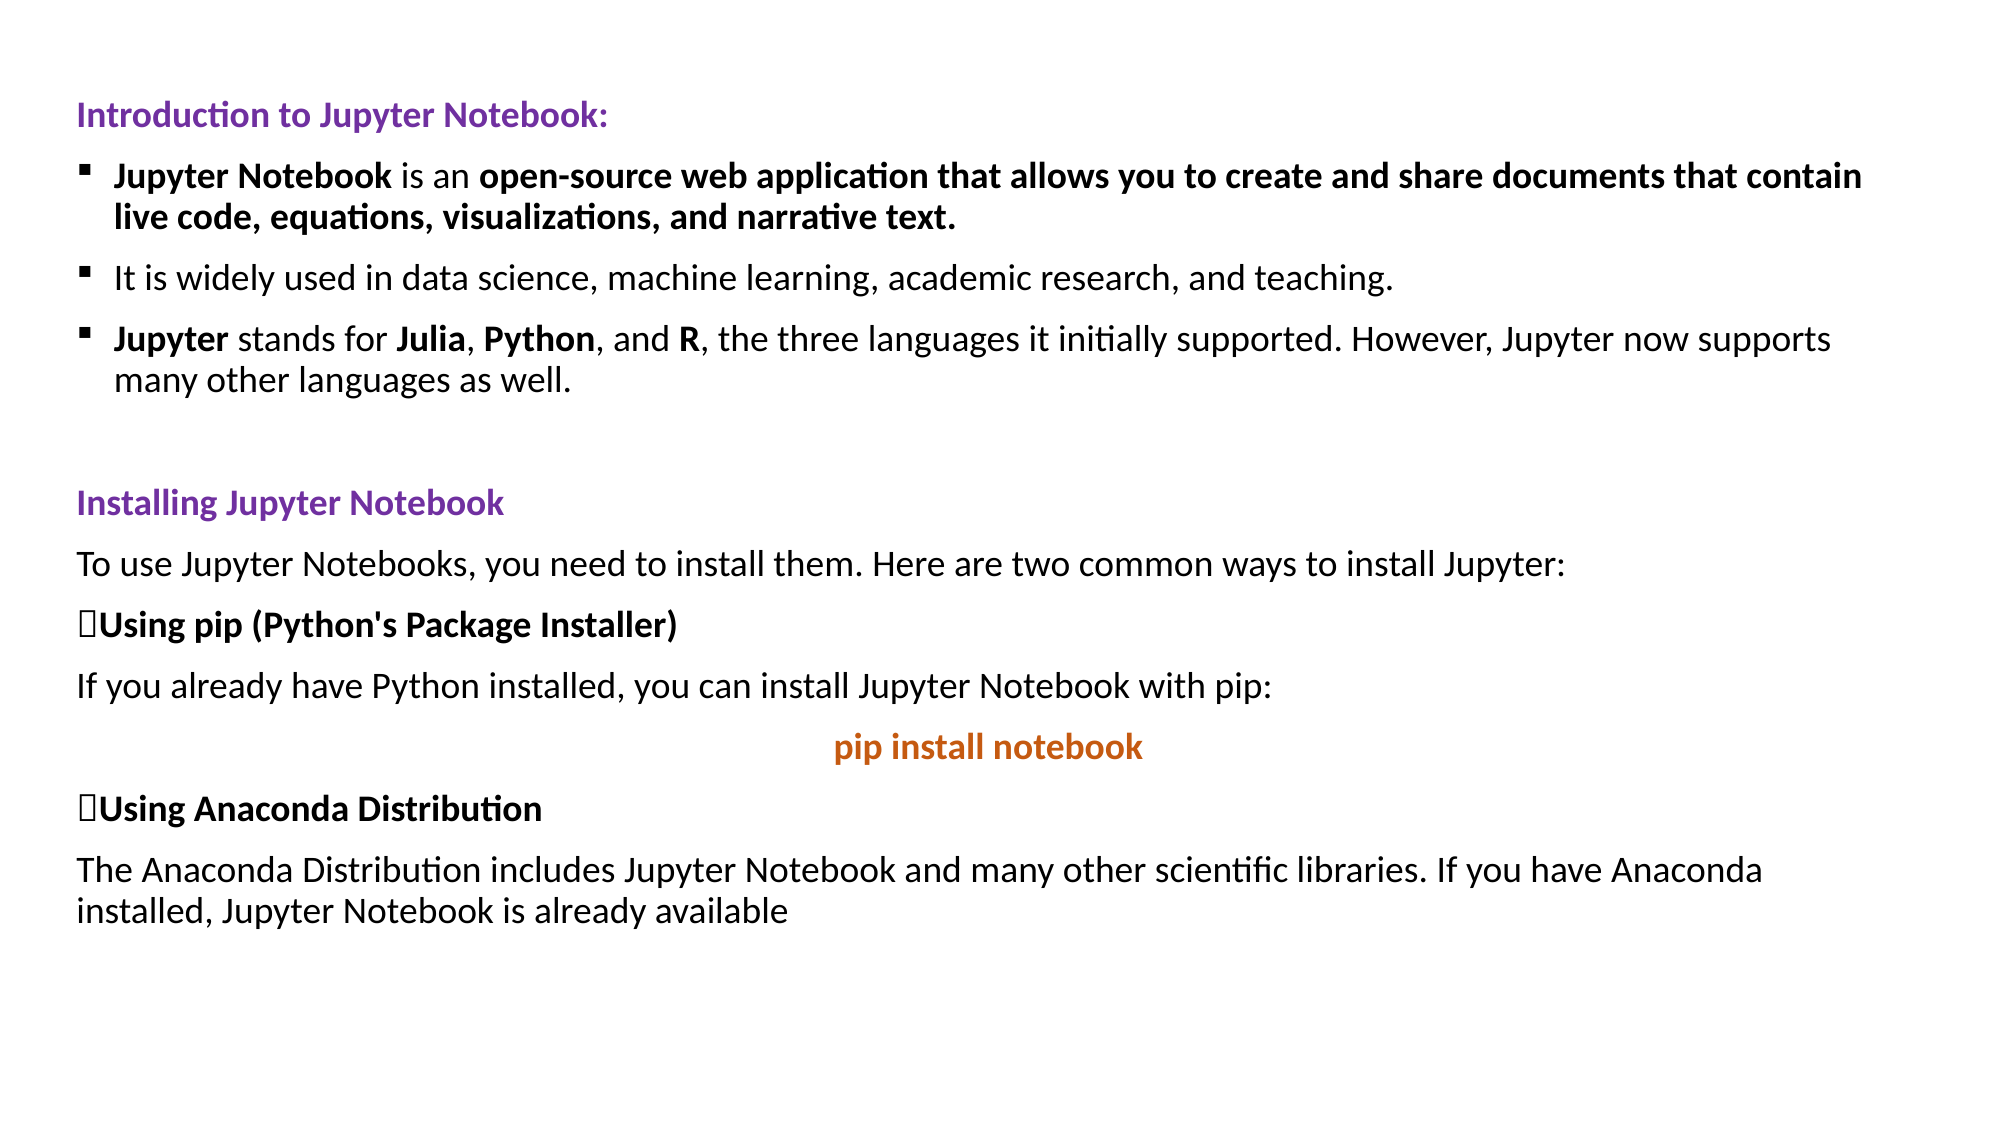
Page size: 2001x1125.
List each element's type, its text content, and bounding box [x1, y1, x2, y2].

list Introduction to Jupyter Notebook: Jupyter Notebook is an open-source web application that allows you to create and share documents that contain live code, equations, visualizations, and narrative text. It is widely used in data science, machine learning, academic research, and teaching. Jupyter stands for Julia, Python, and R, the three languages it initially supported. However, Jupyter now supports many other languages as well. Installing Jupyter Notebook To use Jupyter Notebooks, you need to install them. Here are two common ways to install Jupyter: Using pip (Python's Package Installer) If you already have Python installed, you can install Jupyter Notebook with pip: pip install notebook Using Anaconda Distribution The Anaconda Distribution includes Jupyter Notebook and many other scientific libraries. If you have Anaconda installed, Jupyter Notebook is already available [61, 21, 1916, 1074]
